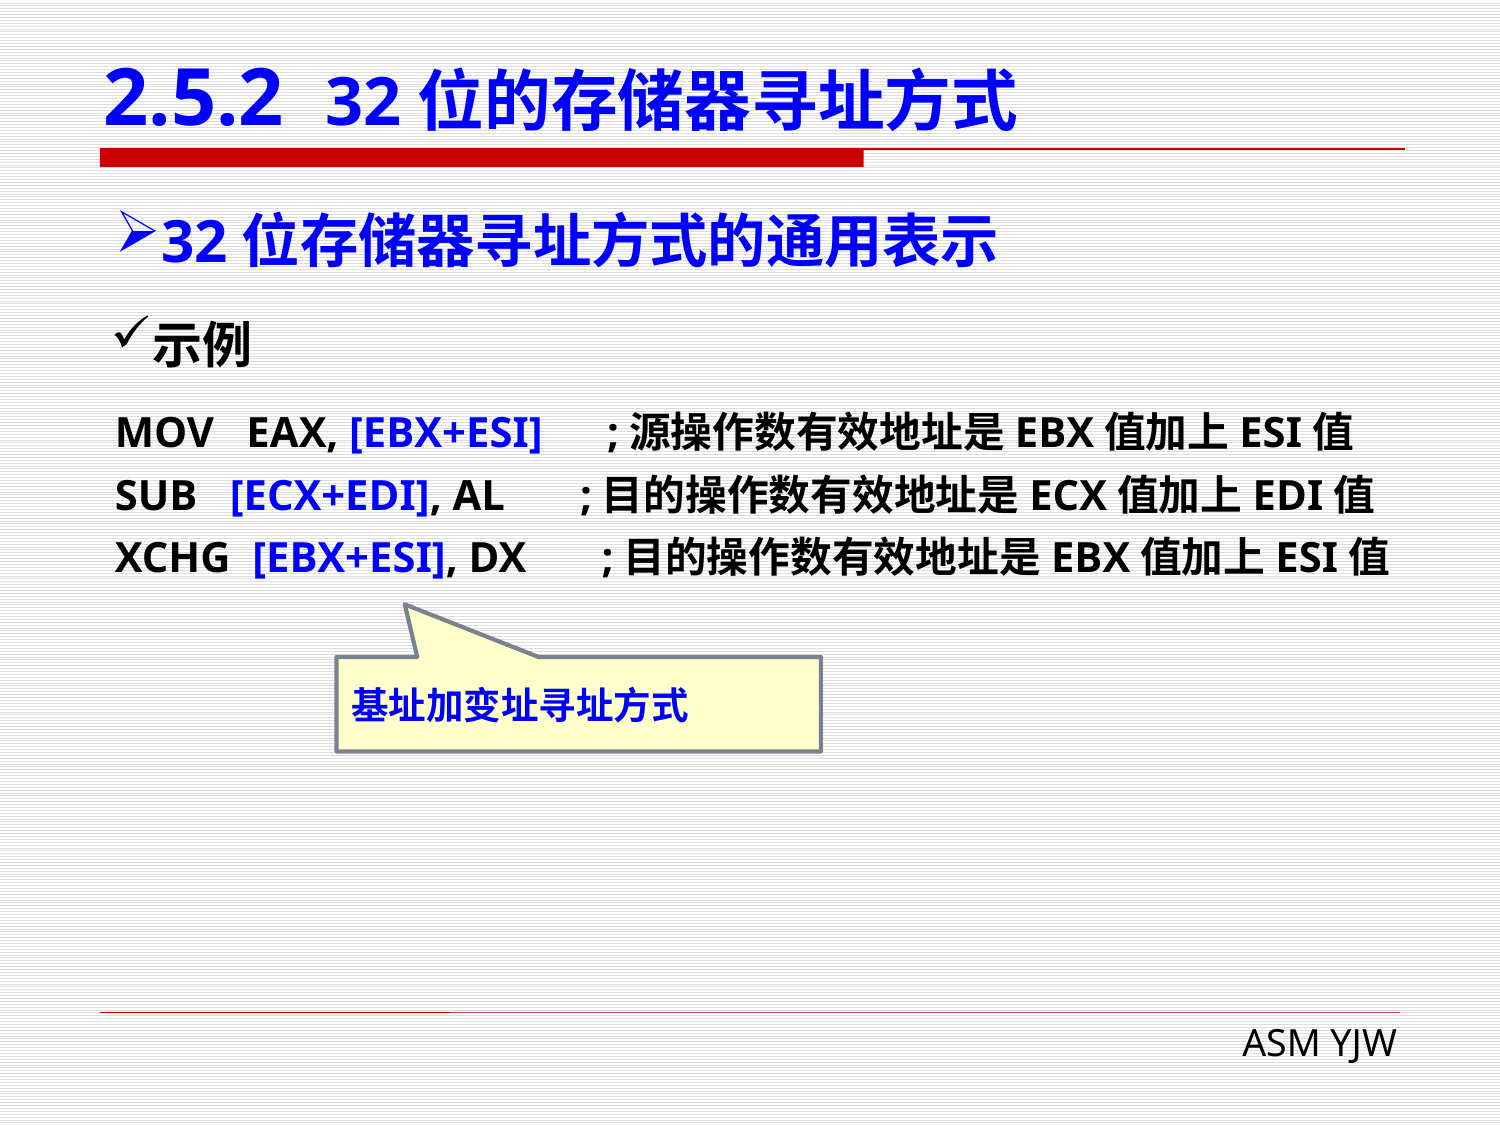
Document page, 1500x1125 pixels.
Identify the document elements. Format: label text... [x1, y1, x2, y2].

text_box 基址加变址寻址方式 [334, 602, 823, 754]
text_box MOV EAX, [EBX+ESI] ;源操作数有效地址是EBX值加上ESI值 SUB [ECX+EDI], AL ;目的操作数有效地址是ECX值加上EDI值 XCHG [EBX+ESI], DX ;目的操作数有效地址是EBX值加上ESI值 [100, 386, 1434, 589]
title 2.5.2 32位的存储器寻址方式 [88, 42, 1448, 149]
text_box [100, 326, 1400, 386]
text_box 32位存储器寻址方式的通用表示 [100, 196, 1400, 281]
text_box 示例 [95, 290, 1396, 381]
